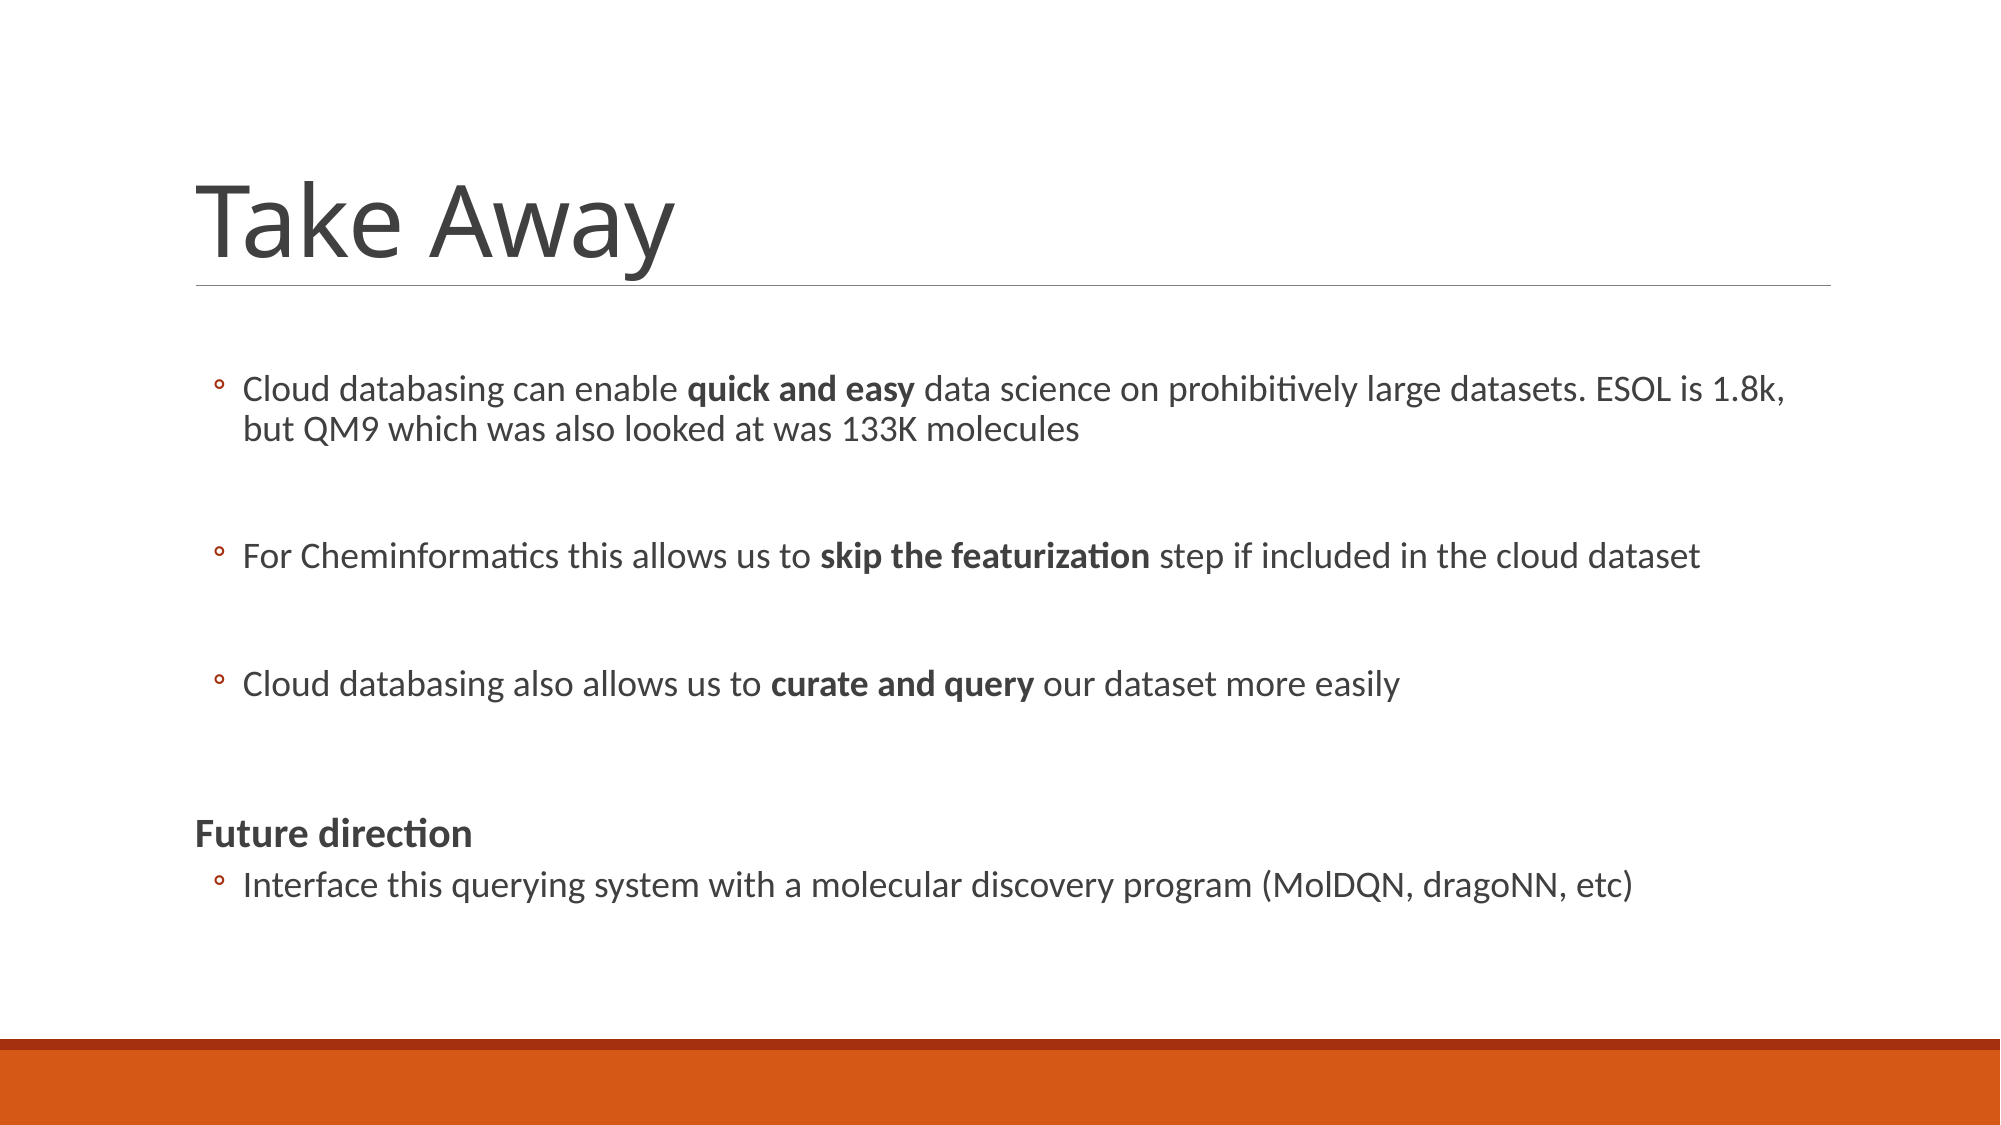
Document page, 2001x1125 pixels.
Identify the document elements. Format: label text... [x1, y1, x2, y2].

list Cloud databasing can enable quick and easy data science on prohibitively large datasets. ESOL is 1.8k, but QM9 which was also looked at was 133K molecules For Cheminformatics this allows us to skip the featurization step if included in the cloud dataset Cloud databasing also allows us to curate and query our dataset more easily Future direction Interface this querying system with a molecular discovery program (MolDQN, dragoNN, etc) [180, 302, 1830, 963]
title Take Away [180, 47, 1830, 285]
